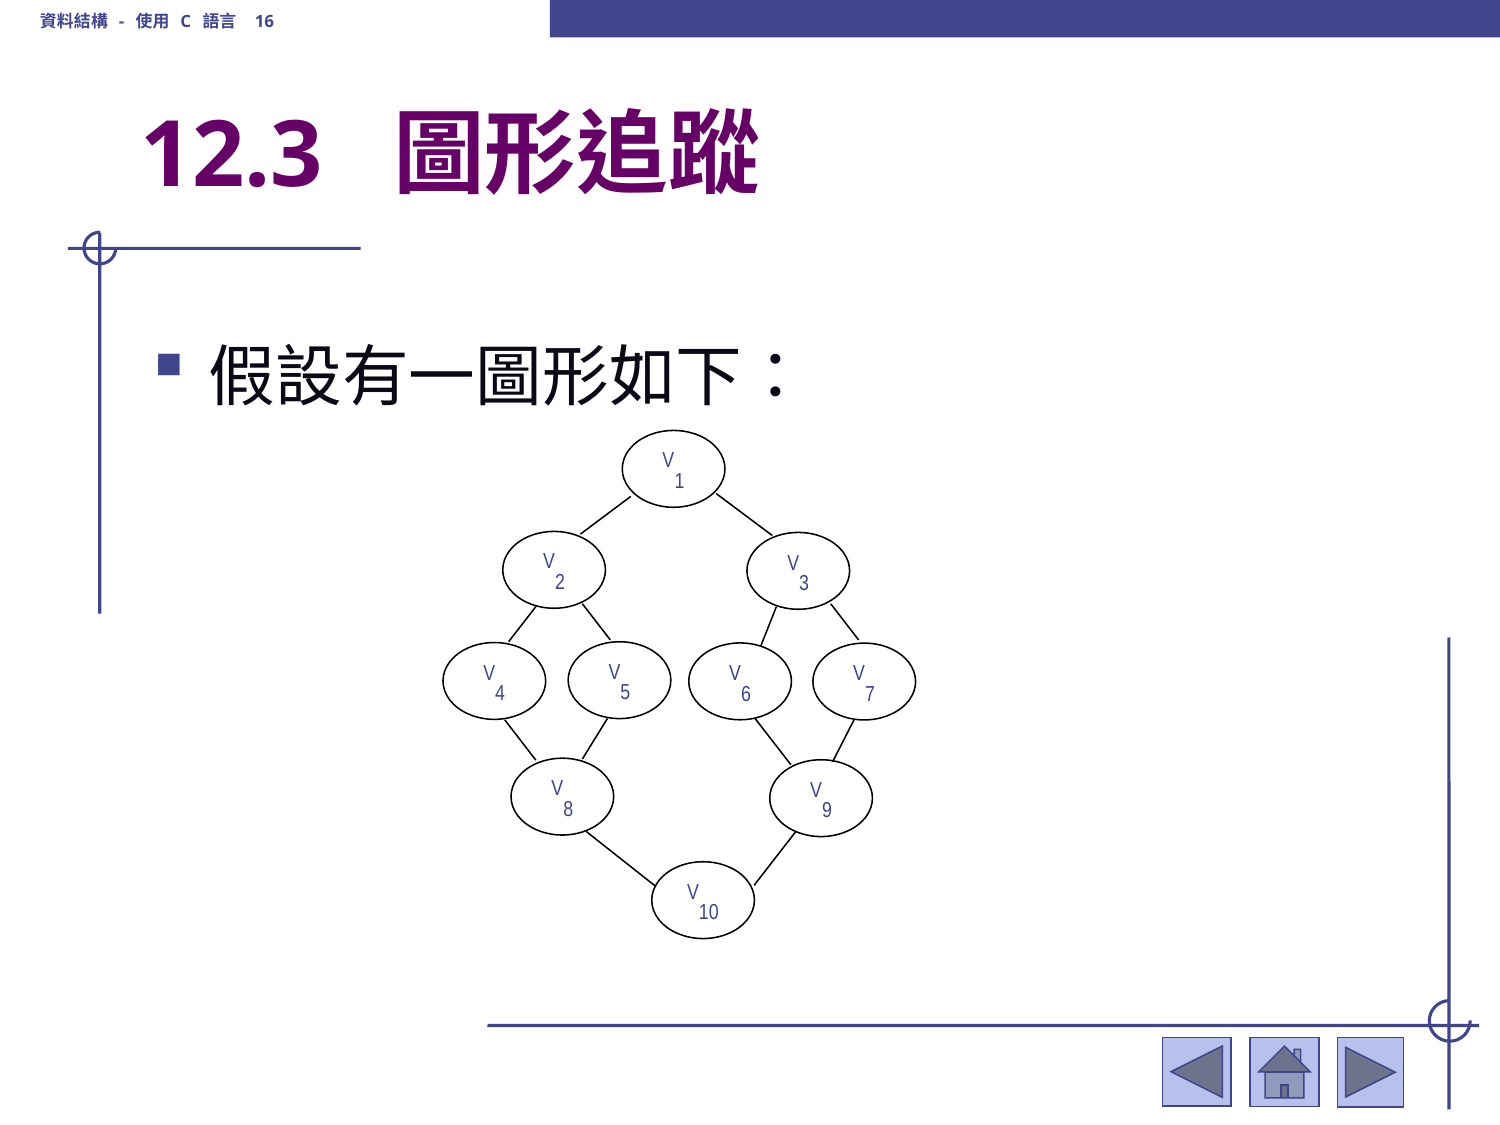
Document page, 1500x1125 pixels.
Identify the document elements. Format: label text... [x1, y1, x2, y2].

title 12.3 圖形追蹤 [125, 87, 1400, 213]
slide_number 資料結構 - 使用 C 語言 16 [24, 0, 488, 50]
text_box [442, 430, 916, 939]
list 假設有一圖形如下： [137, 326, 1400, 938]
